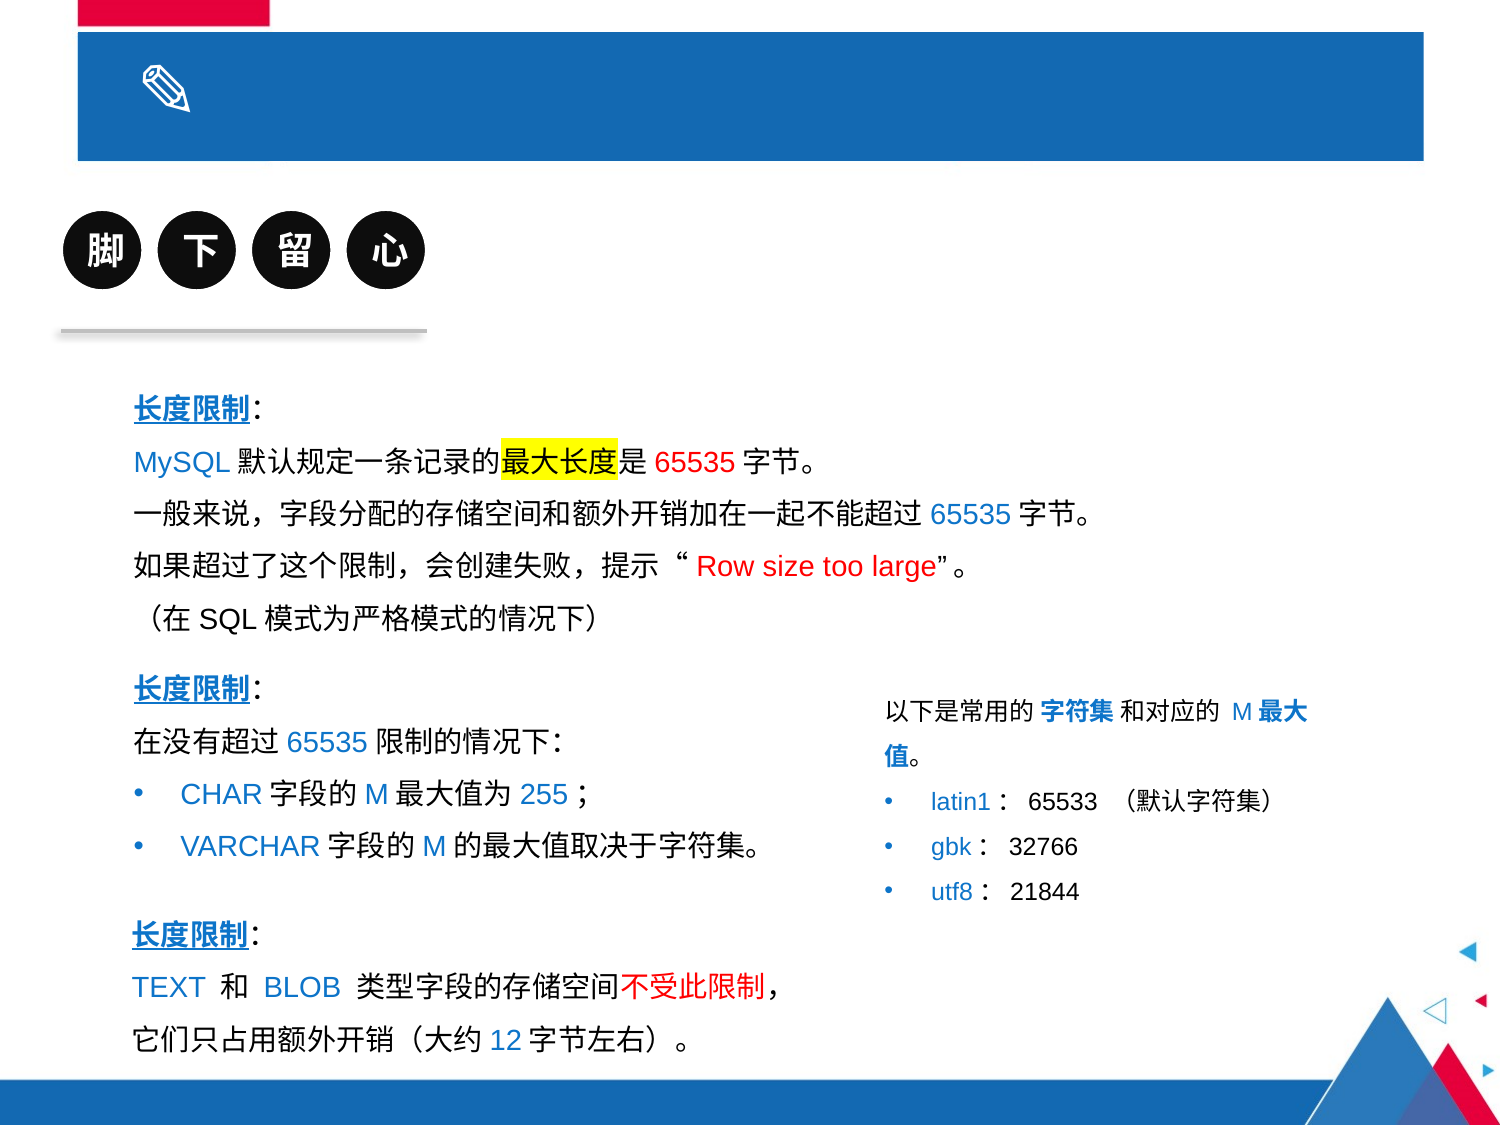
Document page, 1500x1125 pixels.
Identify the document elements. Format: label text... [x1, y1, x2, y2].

picture [0, 0, 1500, 1125]
text_box 长度限制： 在没有超过65535限制的情况下： CHAR字段的M最大值为255； VARCHAR字段的M的最大值取决于字符集。 [118, 645, 1385, 871]
title 3.1 数据类型 [271, 25, 1046, 153]
text_box 以下是常用的 字符集 和对应的 M最大值。 latin1：65533 （默认字符集） gbk：32766 utf8：21844 [869, 673, 1371, 913]
text_box 长度限制： TEXT 和 BLOB 类型字段的存储空间不受此限制， 它们只占用额外开销（大约12字节左右）。 [116, 891, 1383, 1064]
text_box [60, 208, 428, 292]
text_box 长度限制： MySQL默认规定一条记录的最大长度是65535字节。 一般来说，字段分配的存储空间和额外开销加在一起不能超过65535字节。 如果超过了这个限制，会创建失败，提示“Row size too large”。 （在SQL模式为严格模式的情况下） [118, 365, 1385, 643]
